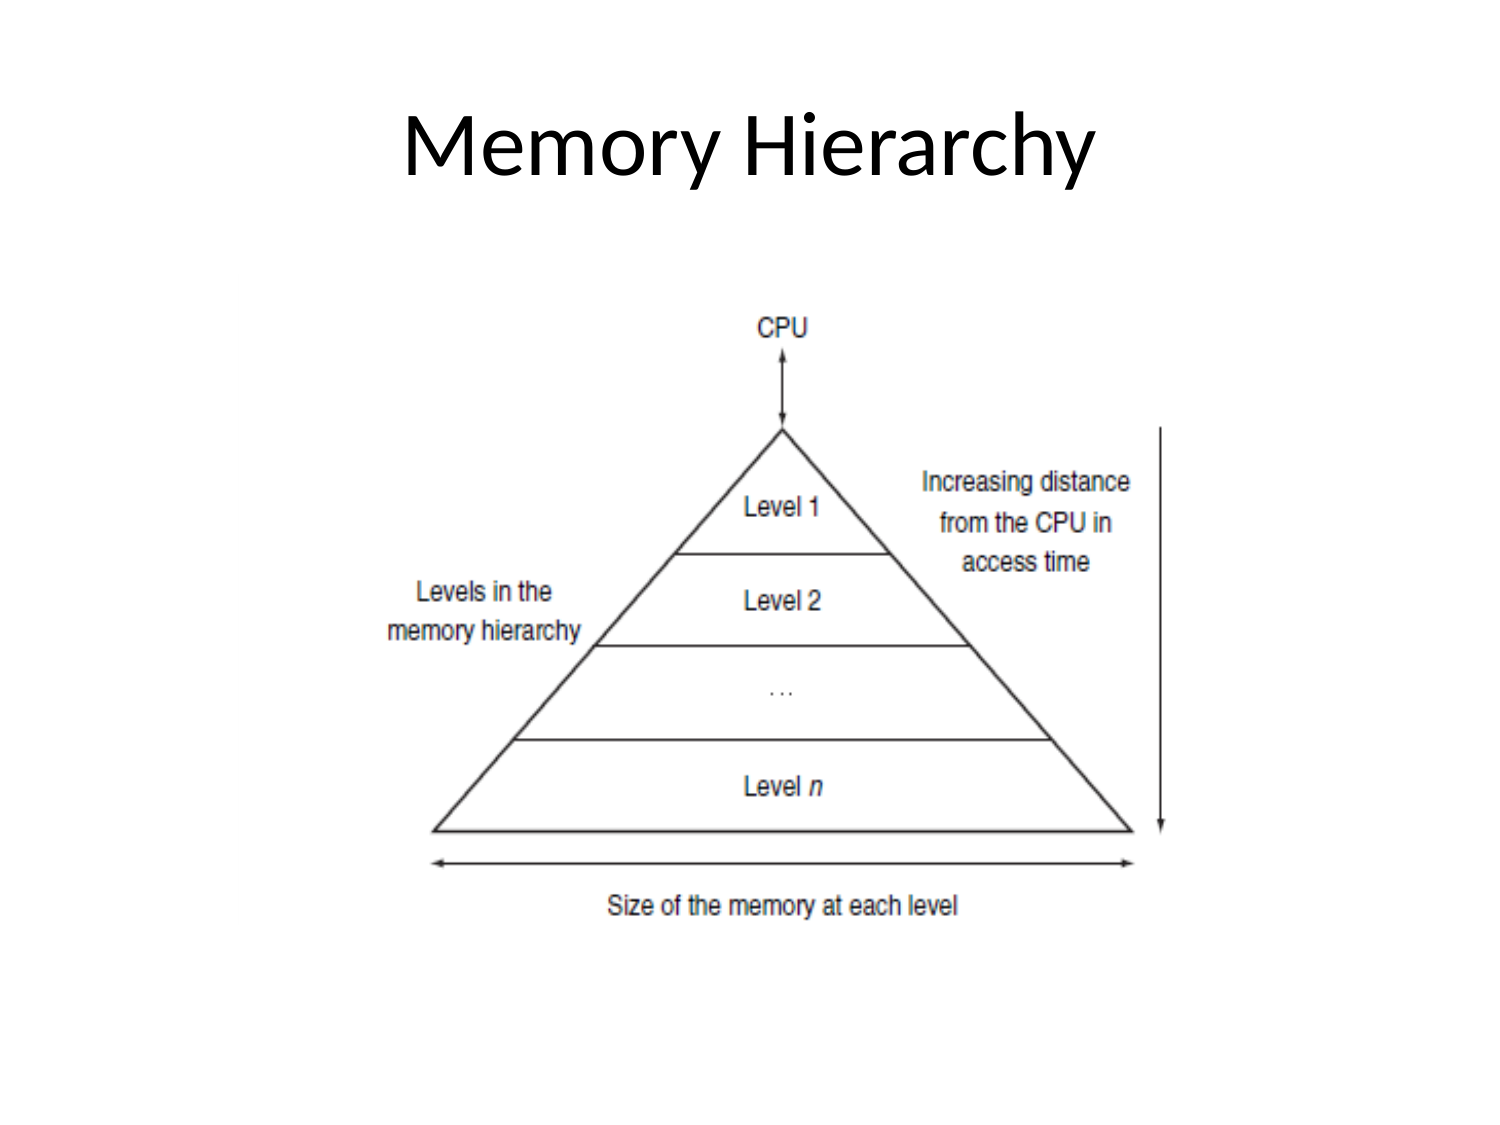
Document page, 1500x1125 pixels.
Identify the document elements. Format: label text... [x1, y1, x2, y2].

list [237, 274, 1238, 926]
title Memory Hierarchy [75, 45, 1425, 233]
